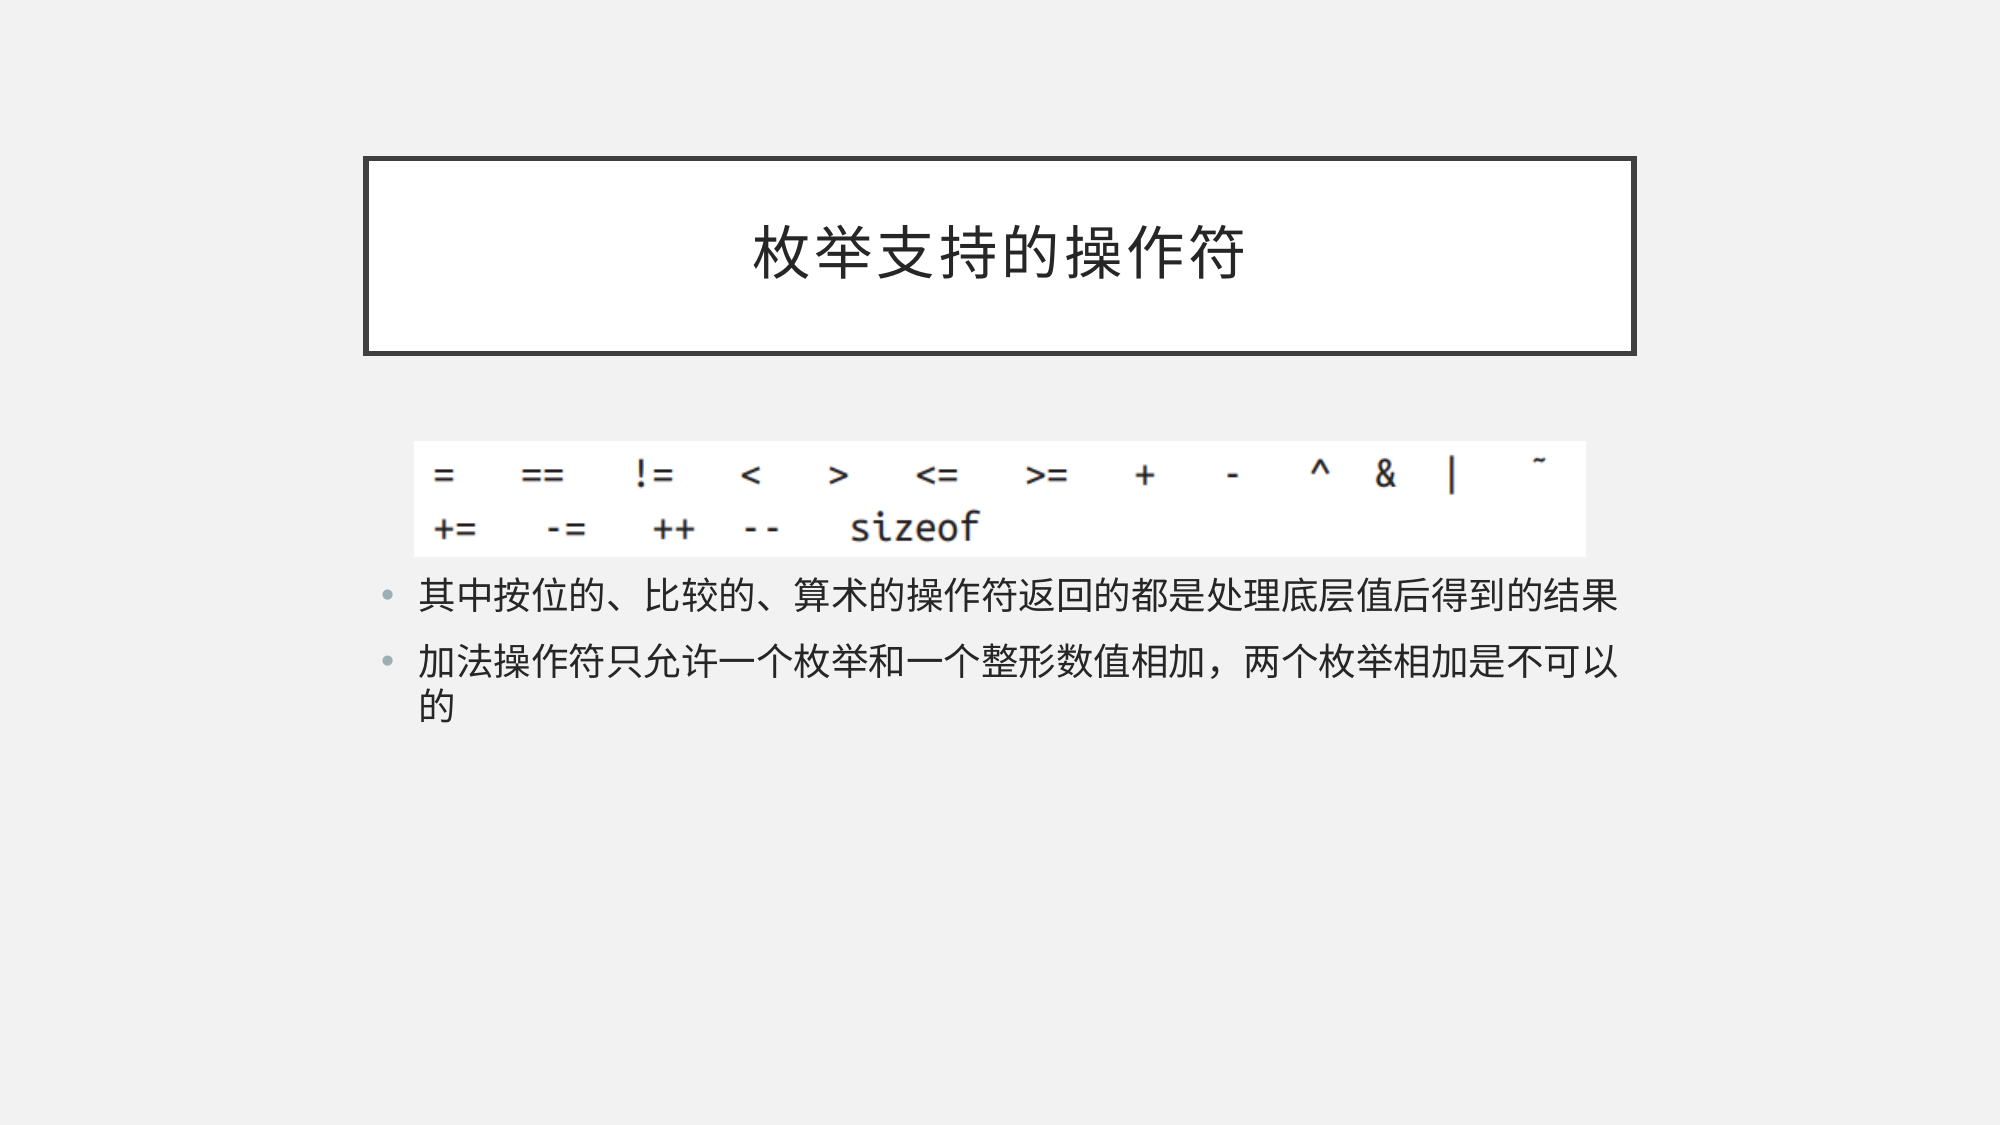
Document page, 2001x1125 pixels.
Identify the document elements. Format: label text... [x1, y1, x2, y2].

list 其中按位的、比较的、算术的操作符返回的都是处理底层值后得到的结果 加法操作符只允许一个枚举和一个整形数值相加，两个枚举相加是不可以的 [366, 432, 1634, 942]
picture [414, 441, 1586, 557]
title 枚举支持的操作符 [363, 156, 1637, 356]
